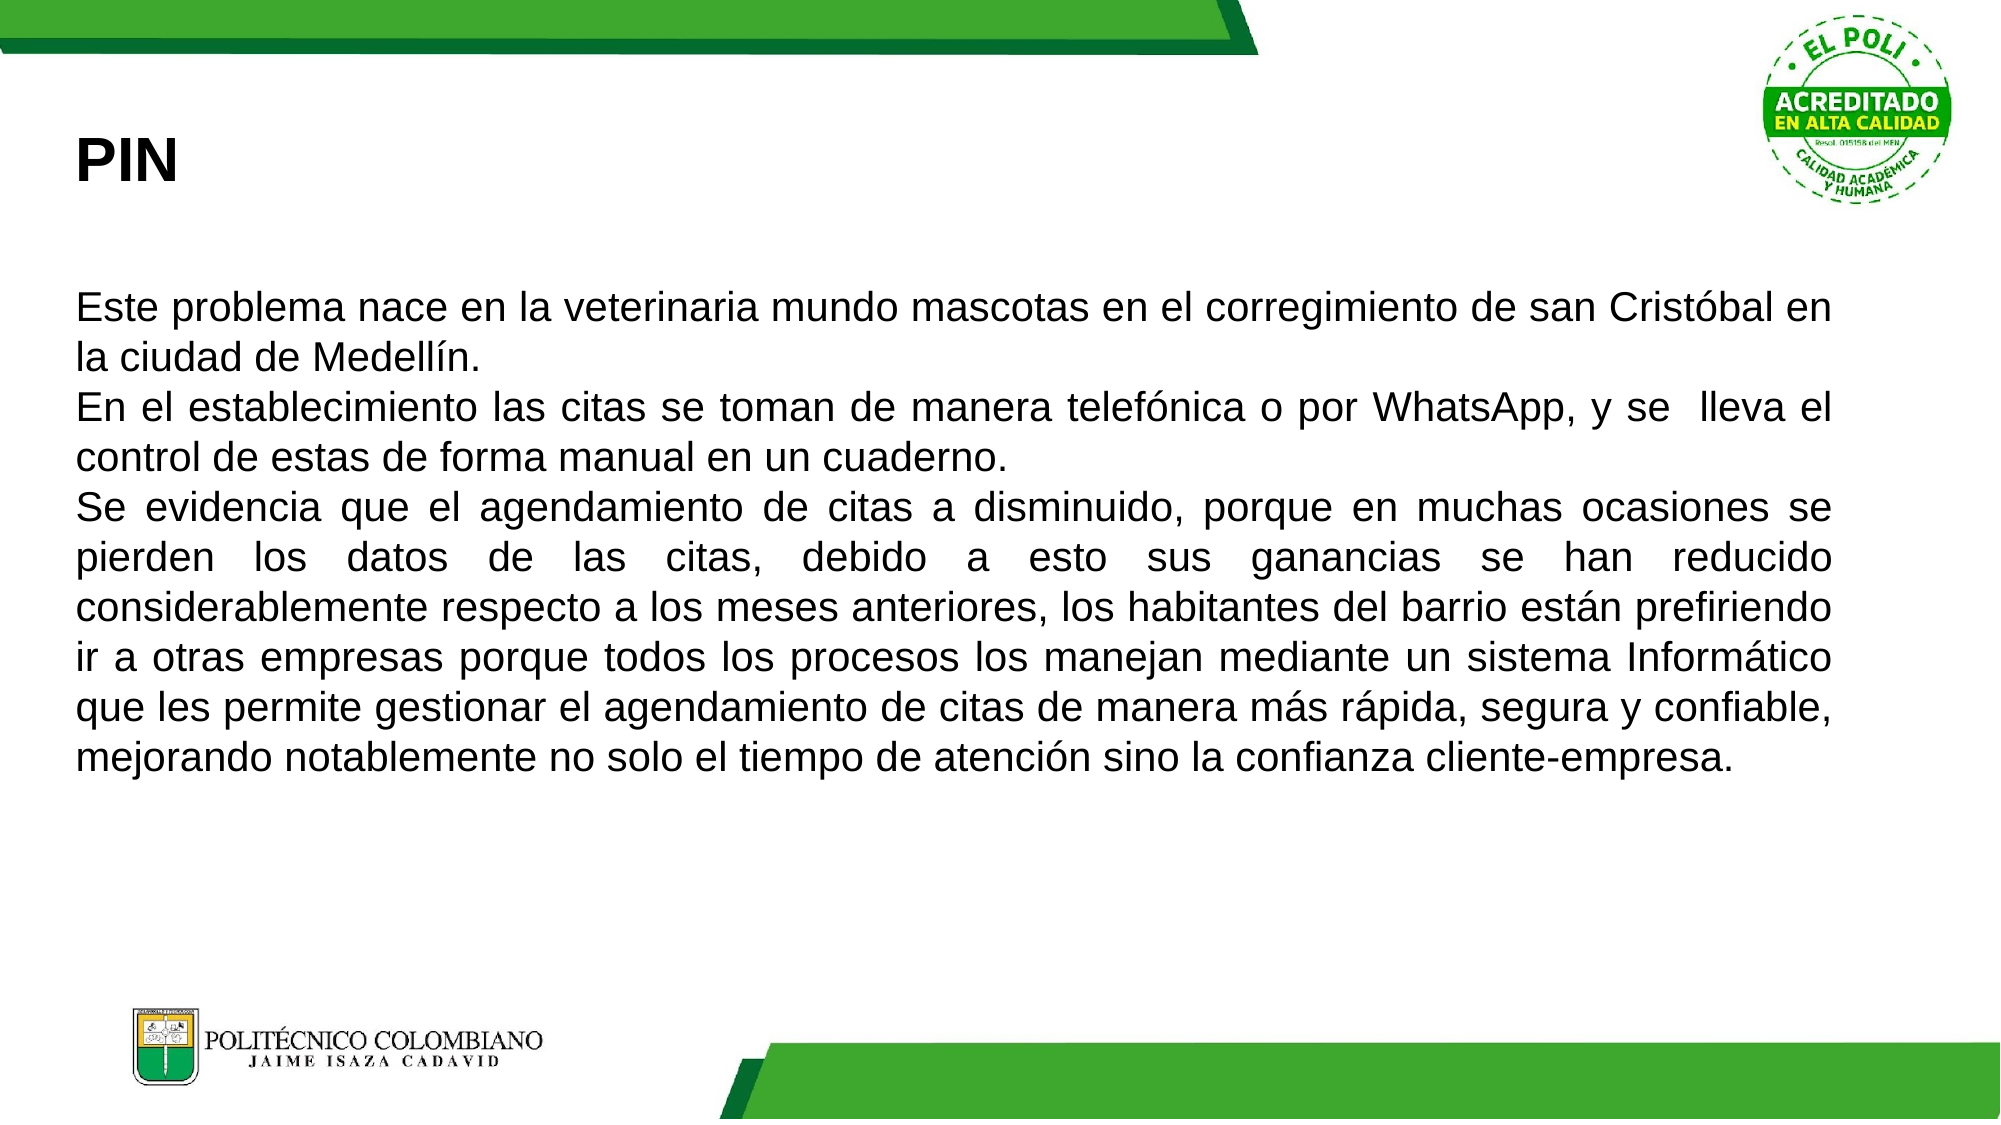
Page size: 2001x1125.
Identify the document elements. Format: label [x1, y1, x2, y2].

list [0, 0, 2000, 1119]
